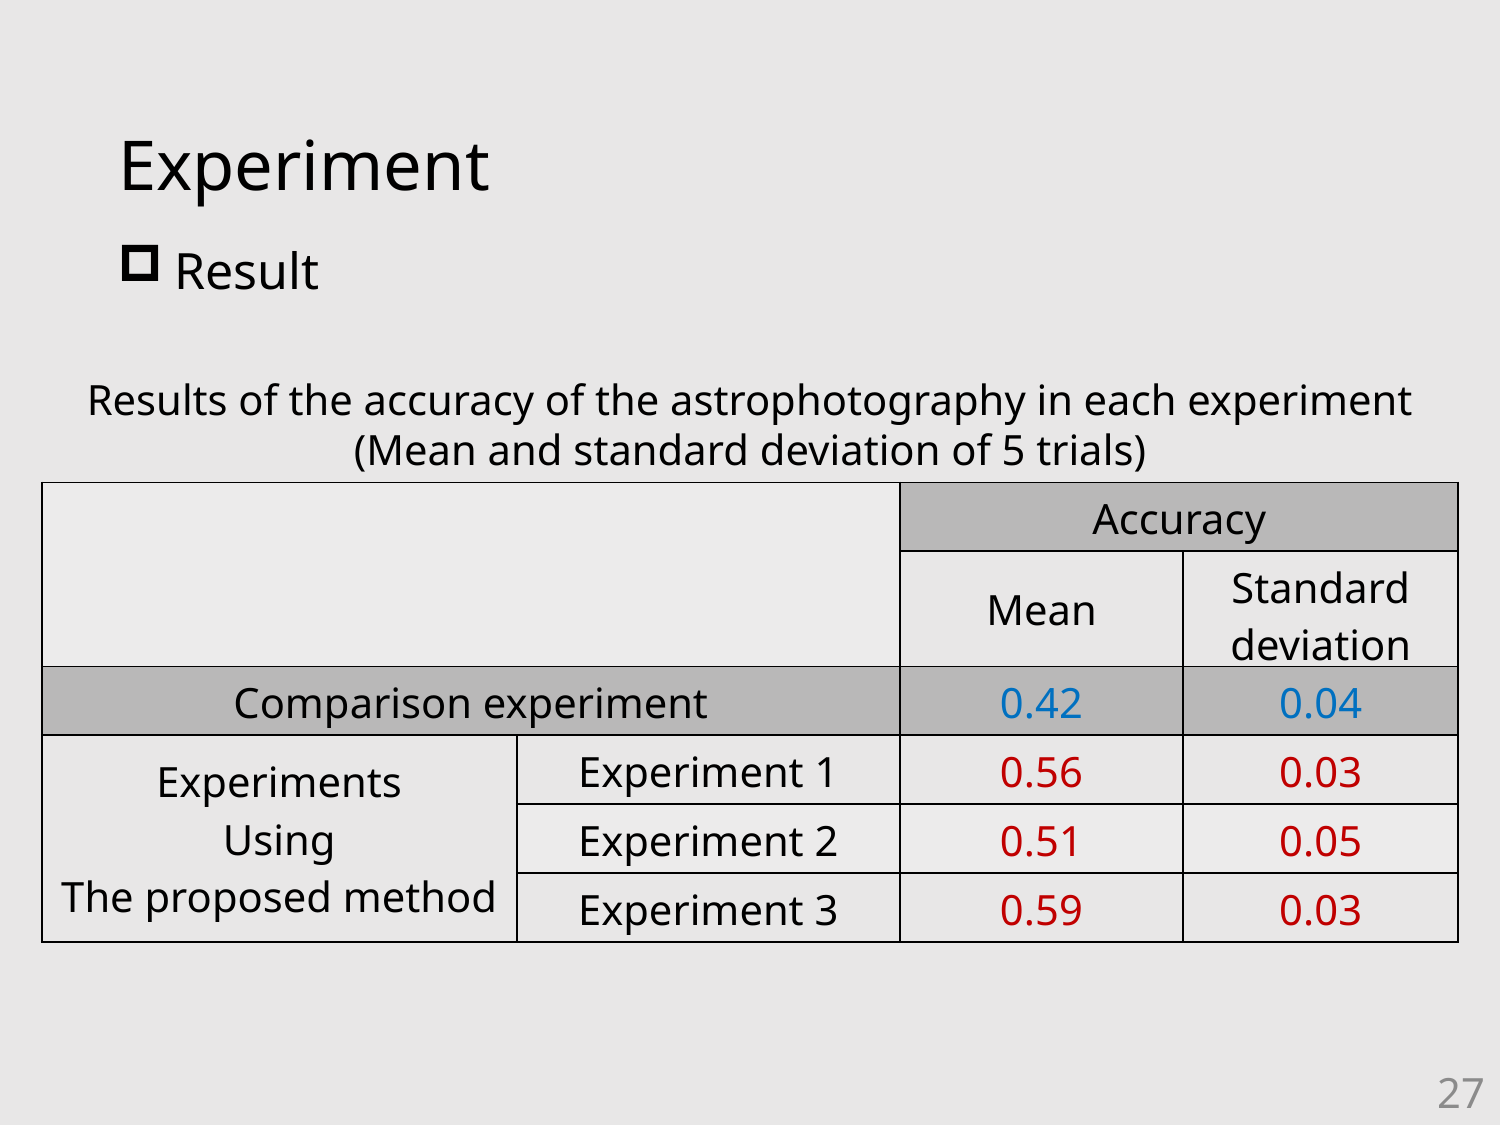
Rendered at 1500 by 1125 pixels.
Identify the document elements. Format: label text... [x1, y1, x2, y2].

slide_number 27 [1162, 1065, 1500, 1125]
title Experiment [103, 59, 1397, 278]
table_cell 0.56 [901, 736, 1182, 803]
table_cell Standard deviation [1184, 552, 1457, 666]
table_cell 0.03 [1184, 736, 1457, 803]
table_header Accuracy [901, 483, 1457, 550]
table_cell 0.03 [1184, 874, 1457, 941]
table_cell 0.42 [901, 667, 1182, 734]
table_cell Experiments Using The proposed method [43, 736, 516, 941]
table_cell 0.51 [901, 805, 1182, 872]
text_box Results of the accuracy of the astrophotography in each experiment (Mean and standard deviation of 5 trials) [54, 366, 1446, 481]
table_header [43, 483, 899, 666]
table_cell Experiment 2 [518, 805, 899, 872]
table_cell 0.04 [1184, 667, 1457, 734]
table_cell Comparison experiment [43, 667, 899, 734]
text_box Result [103, 232, 1494, 308]
table_cell 0.59 [901, 874, 1182, 941]
table_cell Experiment 3 [518, 874, 899, 941]
table_cell Mean [901, 552, 1182, 666]
table_cell 0.05 [1184, 805, 1457, 872]
table_cell Experiment 1 [518, 736, 899, 803]
